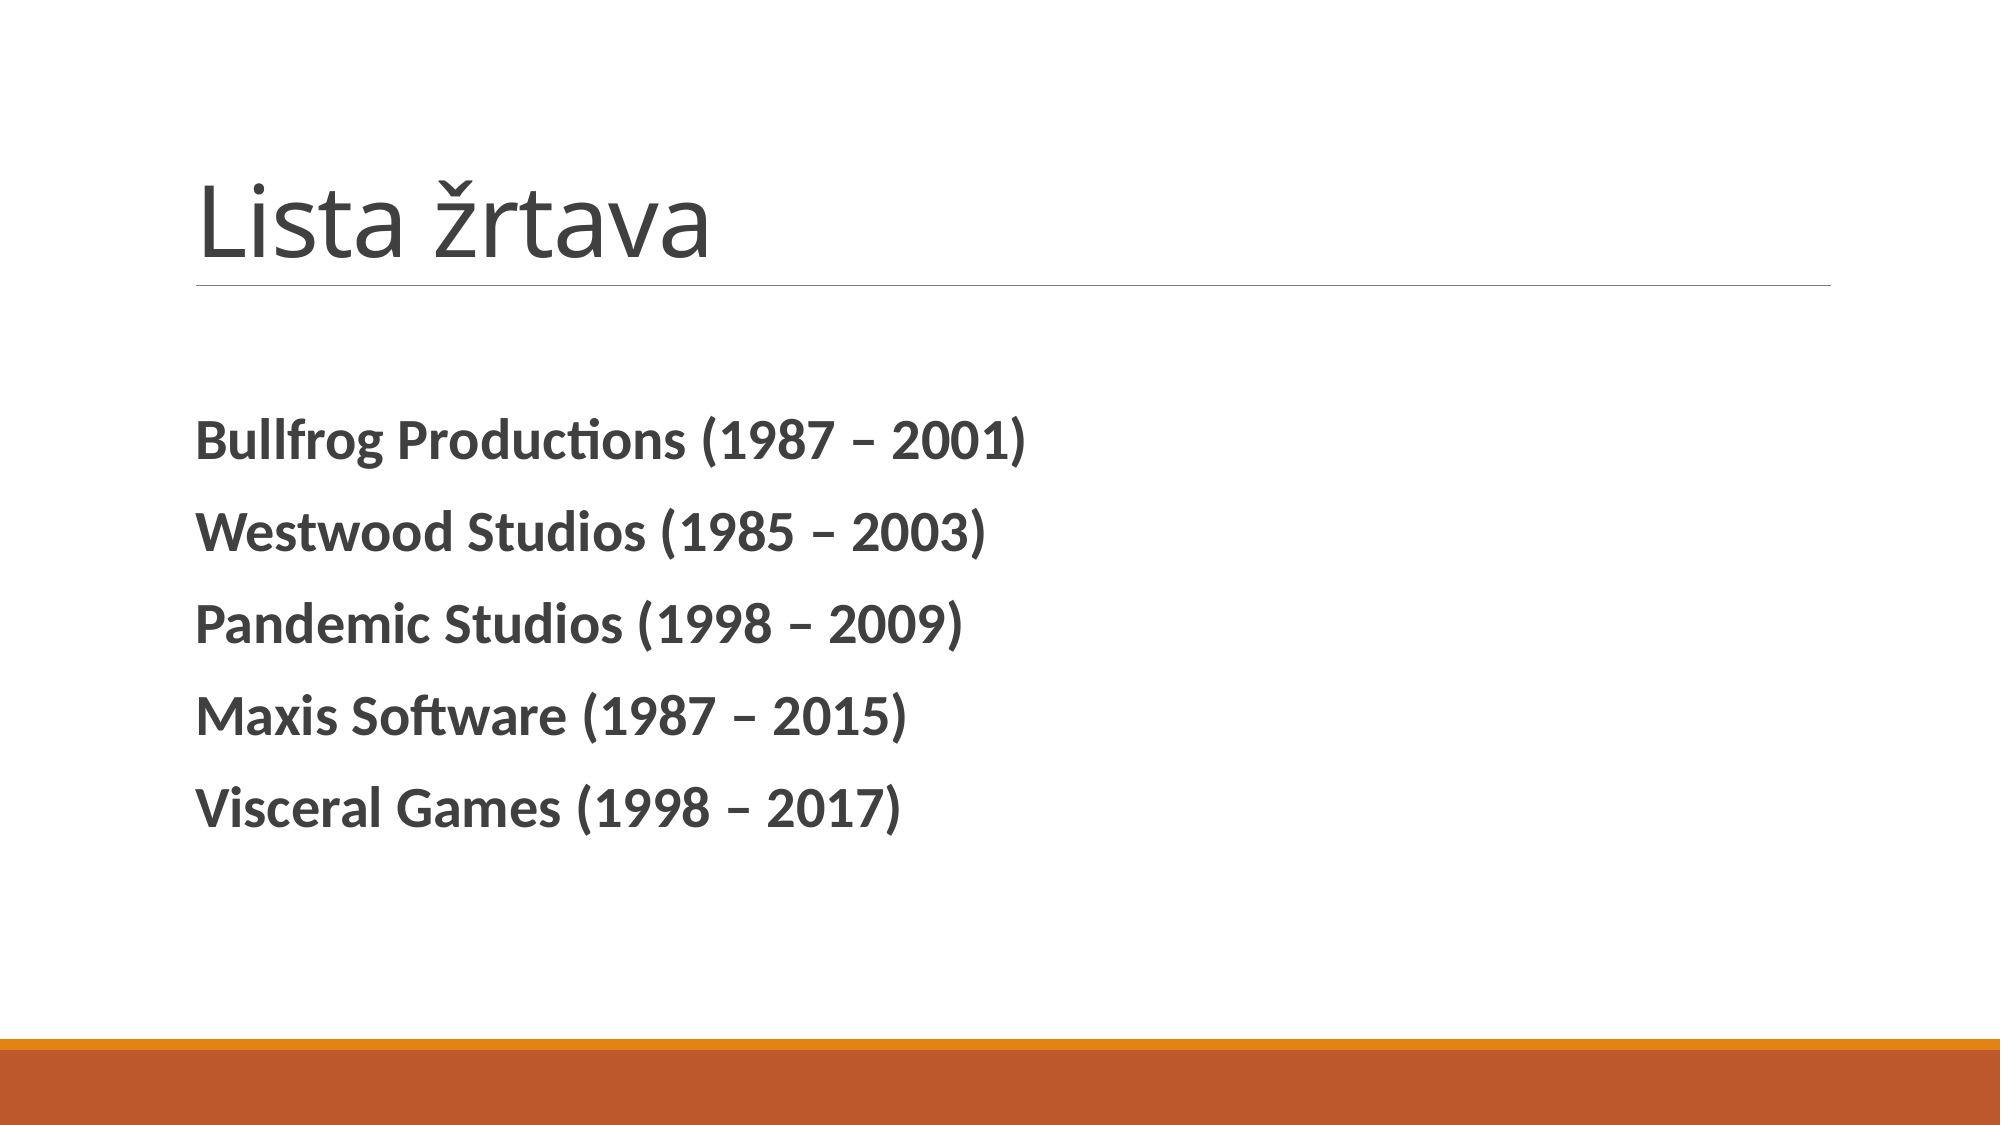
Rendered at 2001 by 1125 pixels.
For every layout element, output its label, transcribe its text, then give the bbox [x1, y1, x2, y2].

list Bullfrog Productions (1987 – 2001) Westwood Studios (1985 – 2003) Pandemic Studios (1998 – 2009) Maxis Software (1987 – 2015) Visceral Games (1998 – 2017) [180, 302, 1830, 963]
title Lista žrtava [180, 47, 1830, 285]
